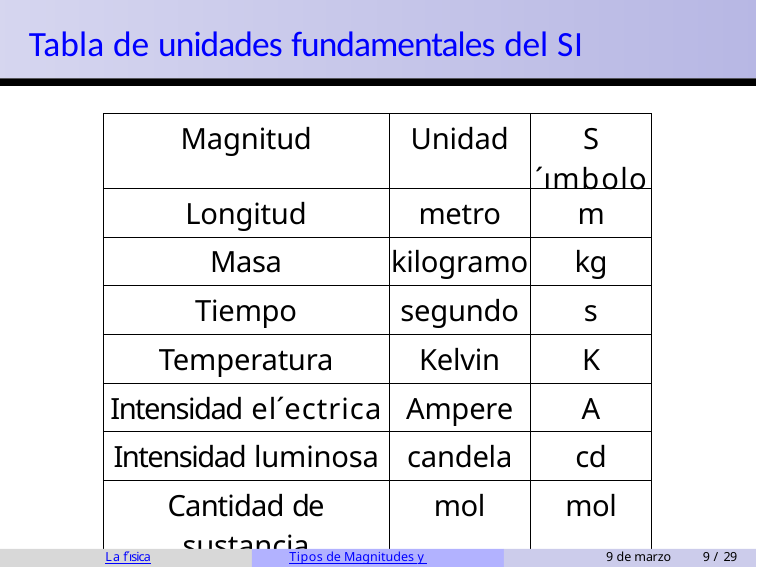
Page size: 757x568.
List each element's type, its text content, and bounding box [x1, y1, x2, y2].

table_cell Kelvin [390, 335, 530, 383]
table_cell A [531, 384, 651, 431]
table_cell K [531, 335, 651, 383]
text_box Tabla de unidades fundamentales del SI [26, 18, 590, 64]
table_cell Intensidad el´ectrica [104, 384, 389, 431]
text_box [0, 548, 757, 568]
table_cell mol [390, 481, 530, 547]
picture [0, 0, 756, 86]
table_cell Ampere [390, 384, 530, 431]
table_cell kg [531, 238, 651, 285]
table_cell s [531, 286, 651, 334]
table_cell Cantidad de sustancia [104, 481, 389, 547]
table_cell m [531, 189, 651, 237]
table_cell segundo [390, 286, 530, 334]
table_cell Intensidad luminosa [104, 432, 389, 480]
table_cell cd [531, 432, 651, 480]
table_cell Longitud [104, 189, 389, 237]
table_cell kilogramo [390, 238, 530, 285]
table_cell candela [390, 432, 530, 480]
table_header S´ımbolo [531, 114, 651, 188]
table_cell Tiempo [104, 286, 389, 334]
table_cell Temperatura [104, 335, 389, 383]
table_cell metro [390, 189, 530, 237]
table_header Unidad [390, 114, 530, 188]
table_cell Masa [104, 238, 389, 285]
table_cell mol [531, 481, 651, 547]
table_header Magnitud [104, 114, 389, 188]
